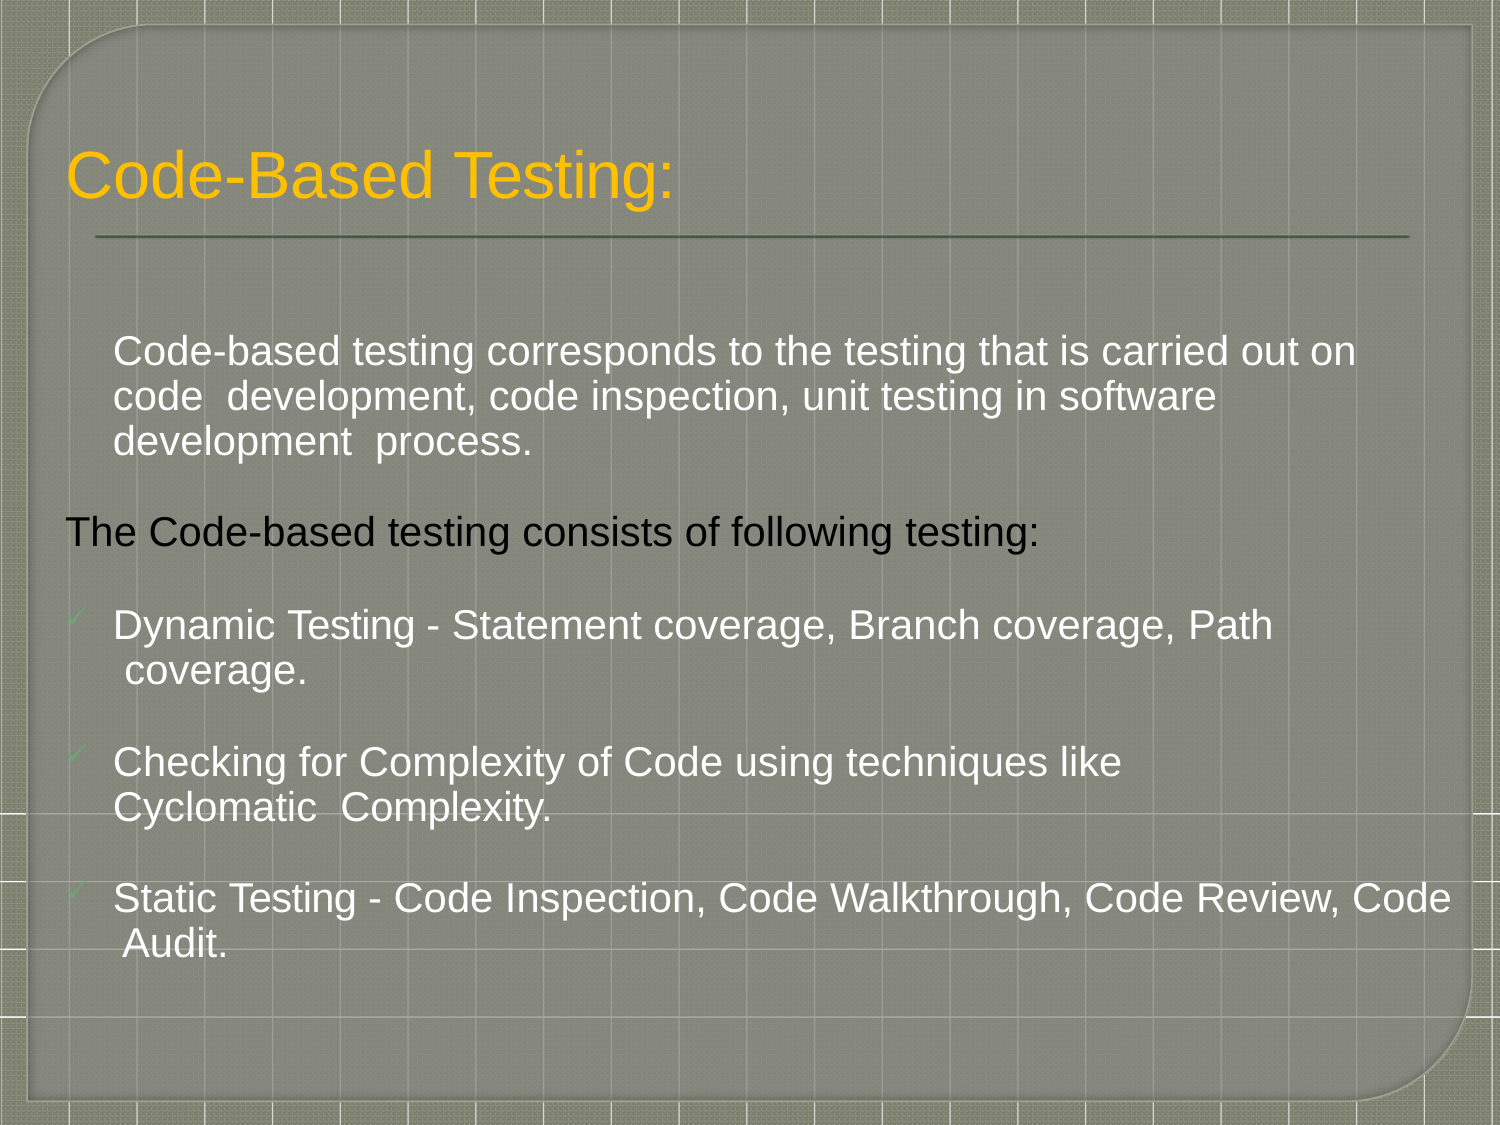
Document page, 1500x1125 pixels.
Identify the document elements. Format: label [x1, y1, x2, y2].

text_box [25, 23, 1474, 1103]
text_box [0, 0, 1500, 1125]
